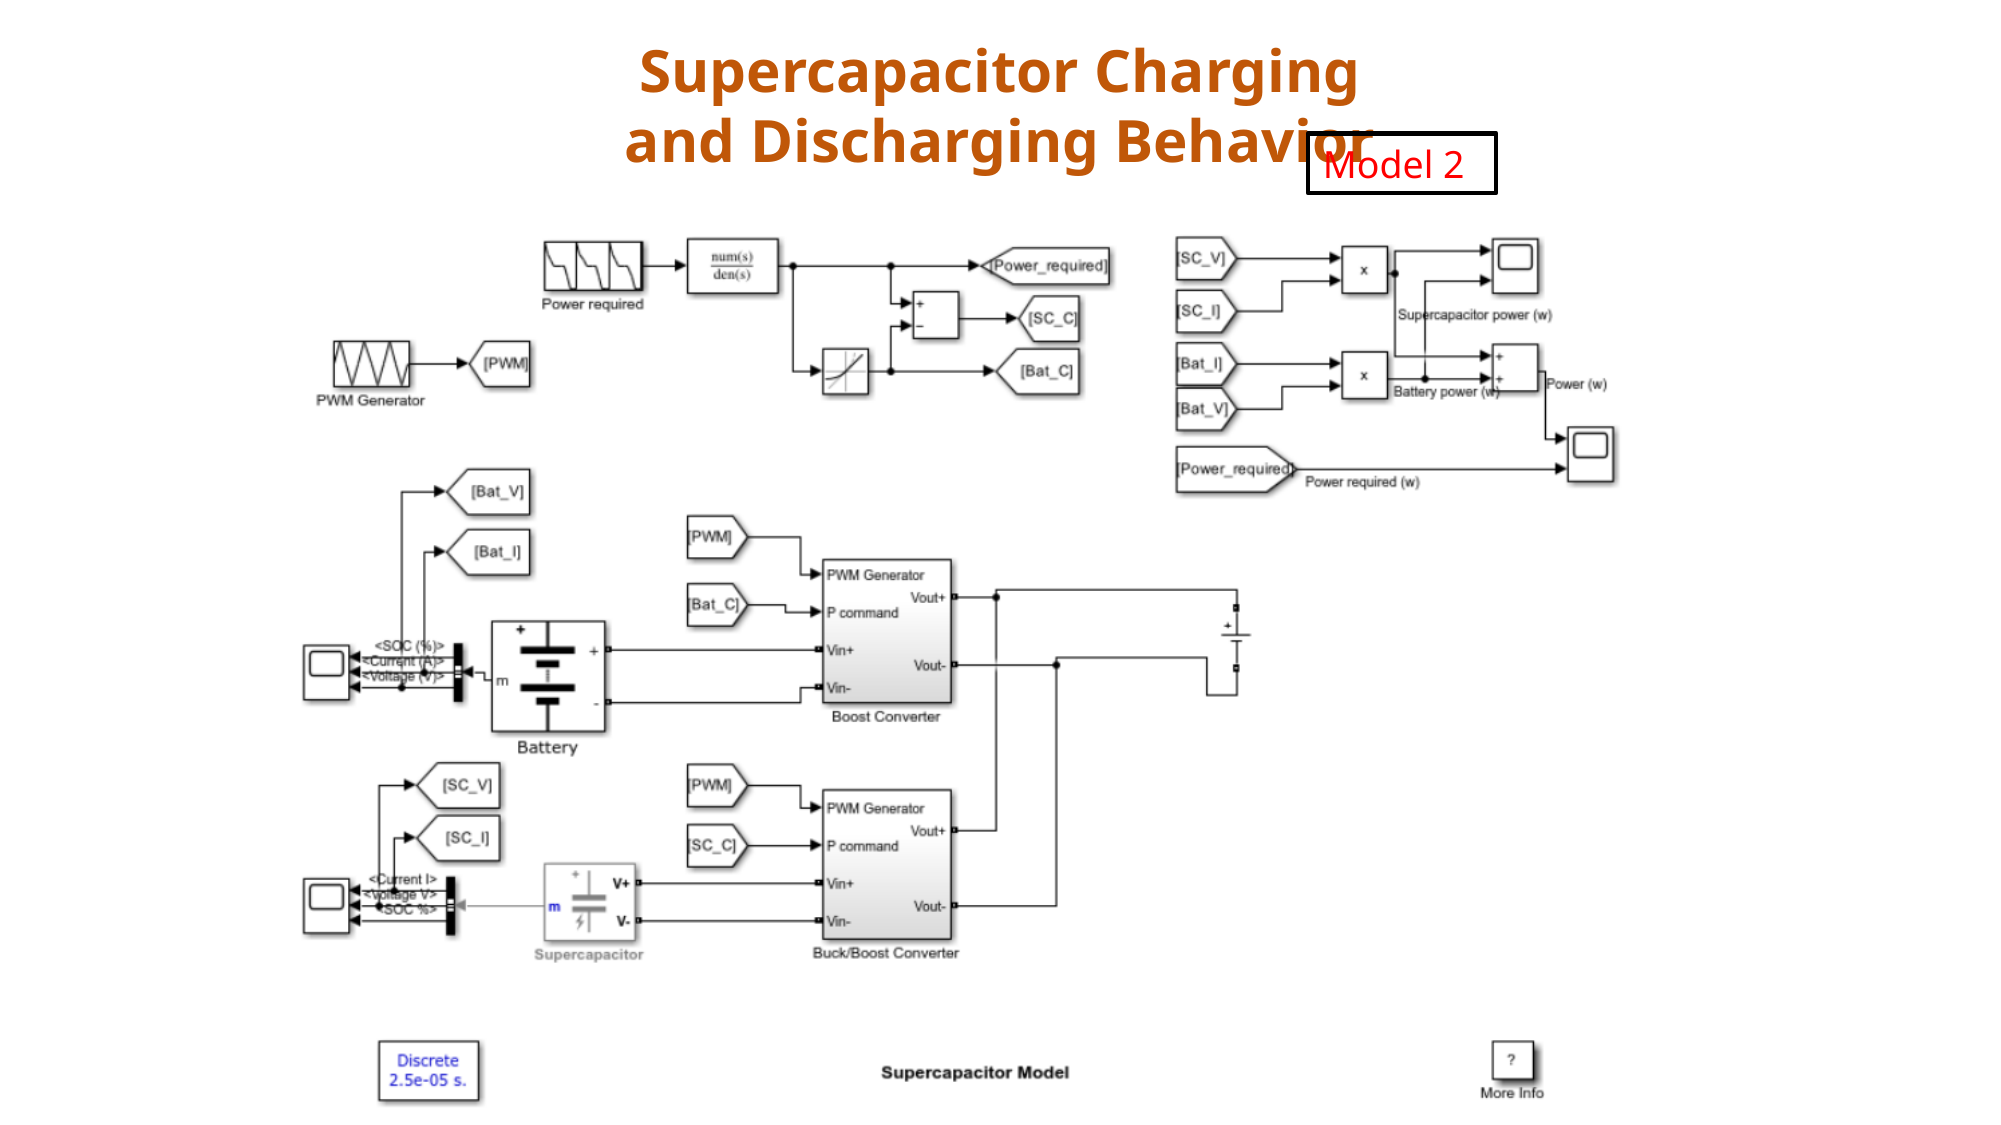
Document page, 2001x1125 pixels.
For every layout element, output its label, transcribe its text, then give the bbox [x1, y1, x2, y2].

text_box Supercapacitor Charging and Discharging Behavior [578, 33, 1422, 202]
text_box Model 2 [1308, 133, 1497, 193]
picture [248, 202, 1724, 1111]
